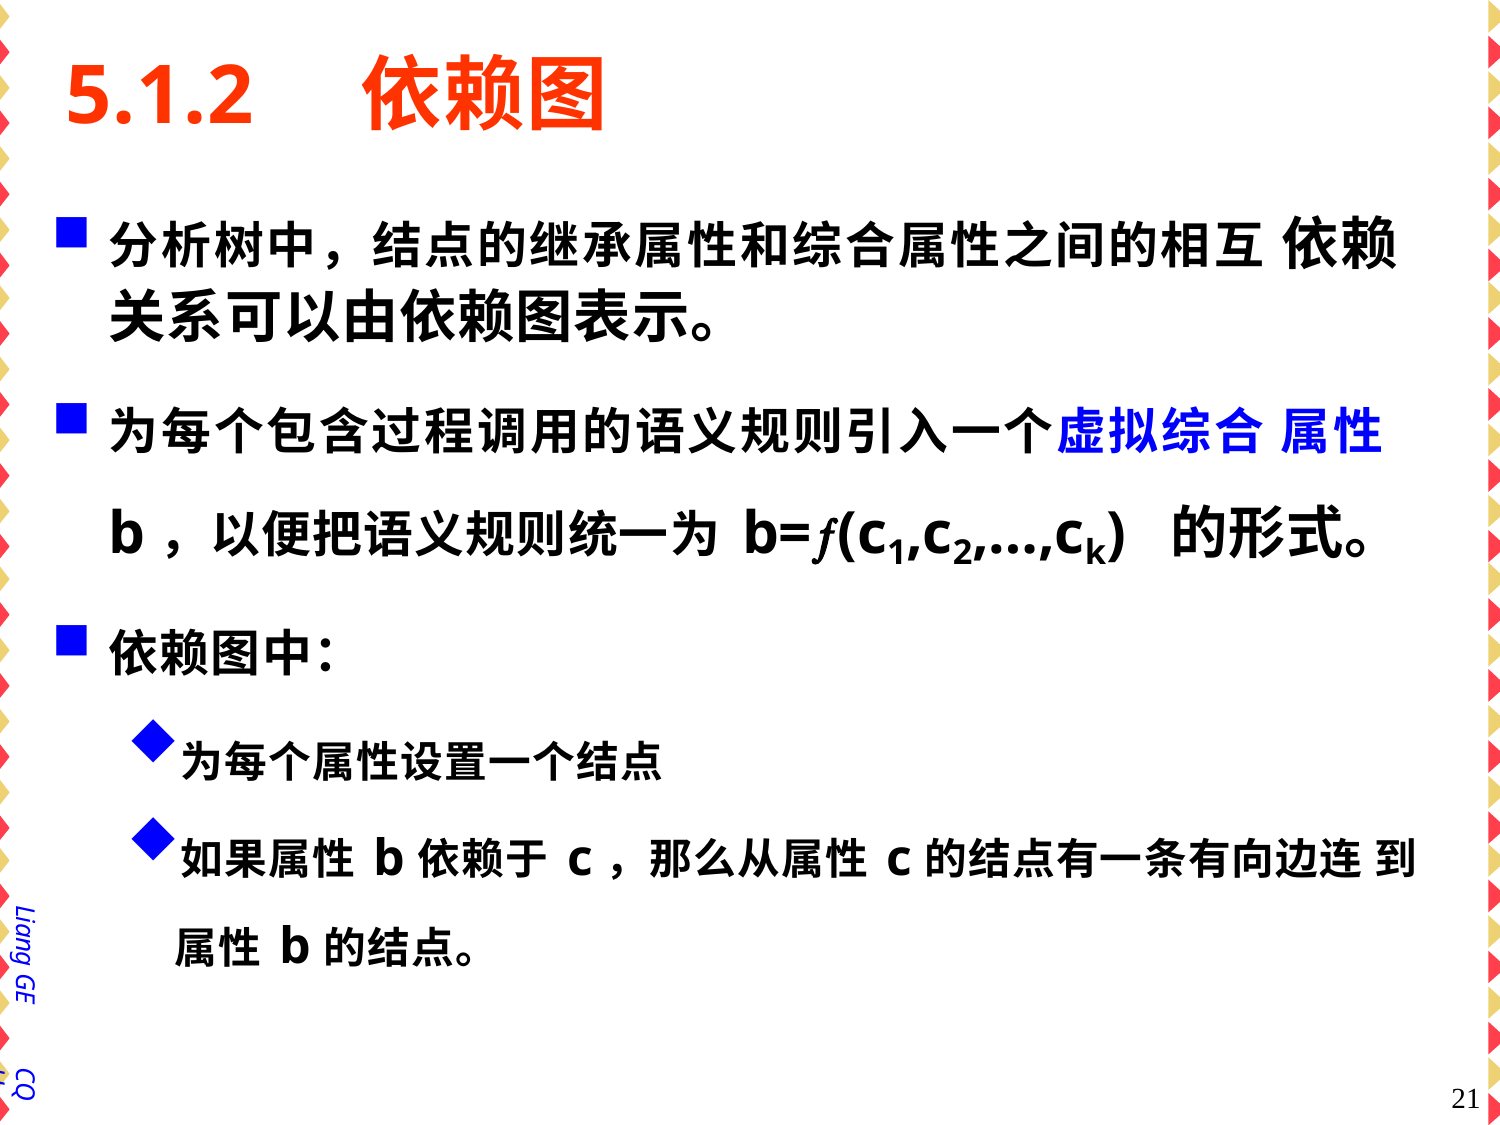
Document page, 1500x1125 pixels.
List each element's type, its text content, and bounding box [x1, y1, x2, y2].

text_box 分析树中，结点的继承属性和综合属性之间的相互 依赖关系可以由依赖图表示。 为每个包含过程调用的语义规则引入一个虚拟综合 属性b，以便把语义规则统一为b=(c1,c2,…,ck) 的形式。 依赖图中： 为每个属性设置一个结点 如果属性b依赖于c，那么从属性c的结点有一条有向边连 到属性b的结点。 [42, 208, 1437, 979]
title 5.1.2 依赖图 [62, 40, 612, 208]
text_box Liang GE [10, 902, 41, 1007]
text_box 21 [1449, 1077, 1483, 1115]
text_box CQU [10, 1065, 41, 1107]
